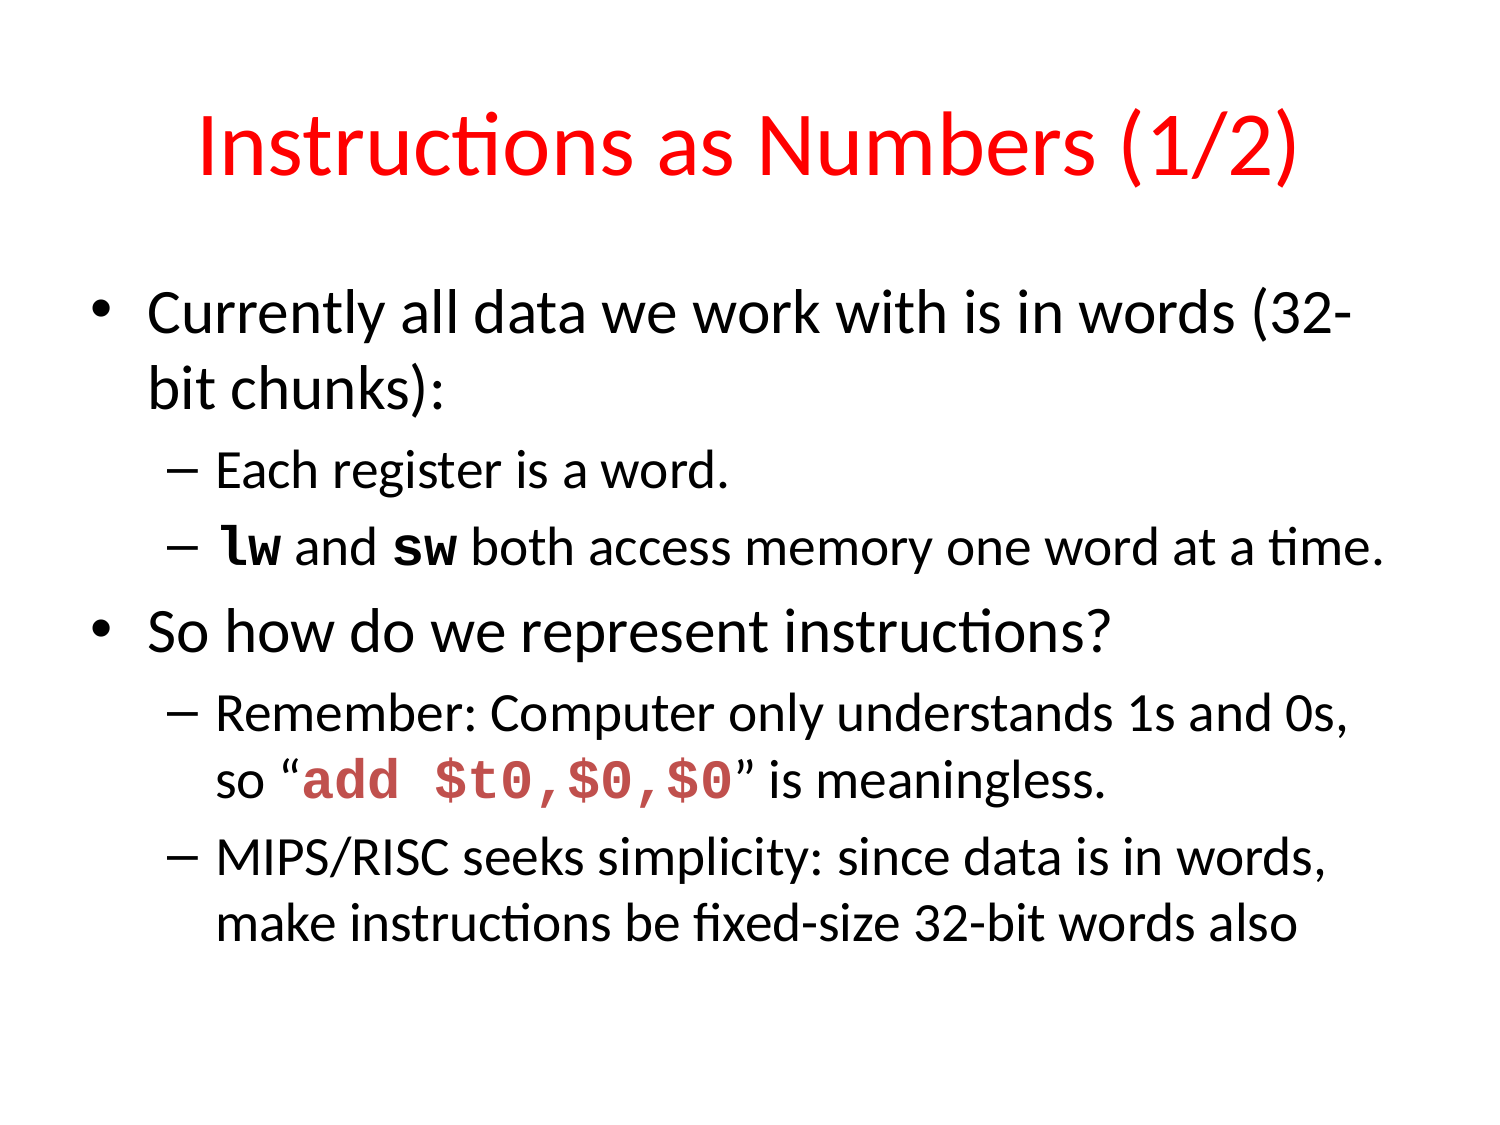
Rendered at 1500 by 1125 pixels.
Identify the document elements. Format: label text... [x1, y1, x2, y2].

list Currently all data we work with is in words (32-bit chunks): Each register is a word. lw and sw both access memory one word at a time. So how do we represent instructions? Remember: Computer only understands 1s and 0s, so “add $t0,$0,$0” is meaningless. MIPS/RISC seeks simplicity: since data is in words, make instructions be fixed-size 32-bit words also [75, 262, 1425, 1005]
title Instructions as Numbers (1/2) [75, 45, 1425, 233]
